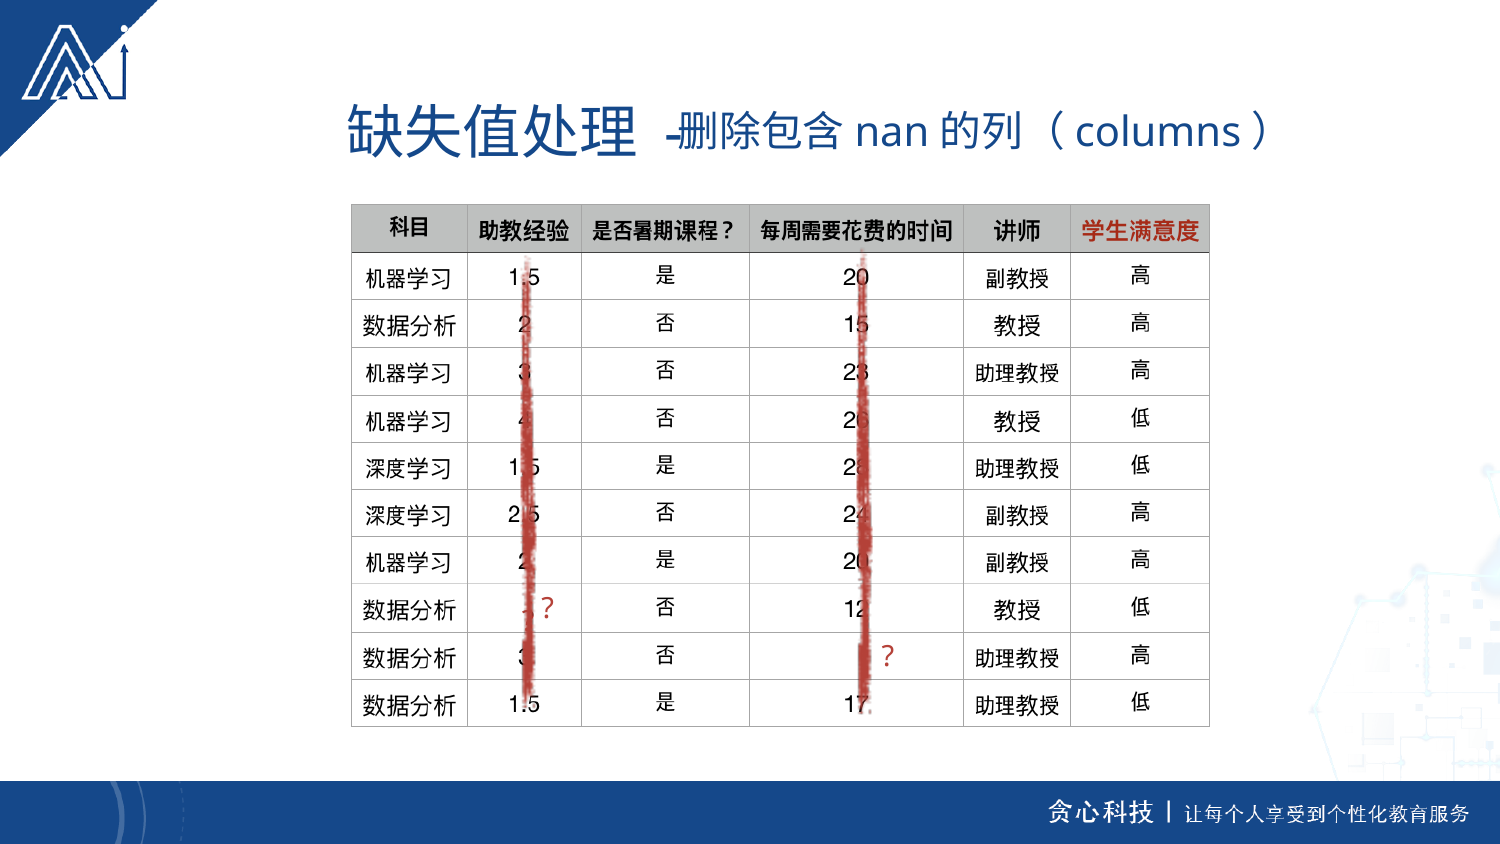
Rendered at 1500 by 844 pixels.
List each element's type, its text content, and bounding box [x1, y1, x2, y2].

picture [0, 0, 1500, 844]
text_box 删除包含nan的列（columns） [670, 97, 1301, 163]
text_box 缺失值处理 - [338, 87, 707, 173]
